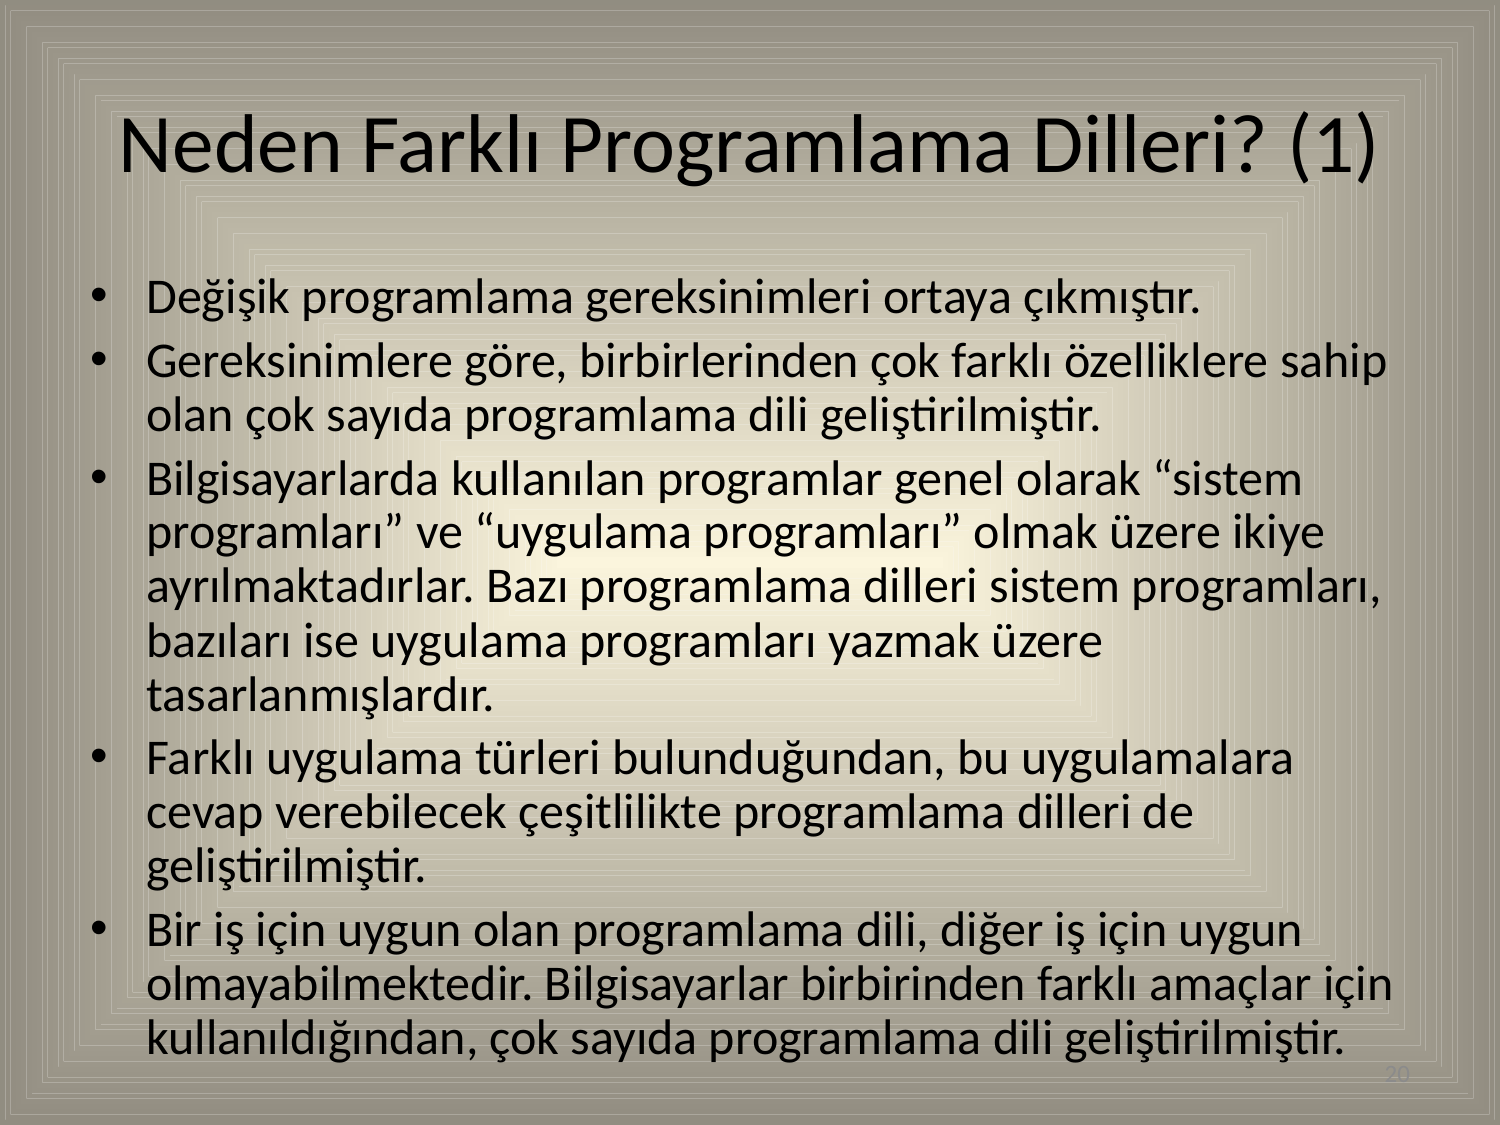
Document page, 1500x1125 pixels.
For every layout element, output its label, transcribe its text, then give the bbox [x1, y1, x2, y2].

slide_number 20 [1074, 1042, 1425, 1103]
list Değişik programlama gereksinimleri ortaya çıkmıştır. Gereksinimlere göre, birbirlerinden çok farklı özelliklere sahip olan çok sayıda programlama dili geliştirilmiştir. Bilgisayarlarda kullanılan programlar genel olarak “sistem programları” ve “uygulama programları” olmak üzere ikiye ayrılmaktadırlar. Bazı programlama dilleri sistem programları, bazıları ise uygulama programları yazmak üzere tasarlanmışlardır. Farklı uygulama türleri bulunduğundan, bu uygulamalara cevap verebilecek çeşitlilikte programlama dilleri de geliştirilmiştir. Bir iş için uygun olan programlama dili, diğer iş için uygun olmayabilmektedir. Bilgisayarlar birbirinden farklı amaçlar için kullanıldığından, çok sayıda programlama dili geliştirilmiştir. [75, 262, 1425, 1005]
title Neden Farklı Programlama Dilleri? (1) [75, 45, 1425, 233]
